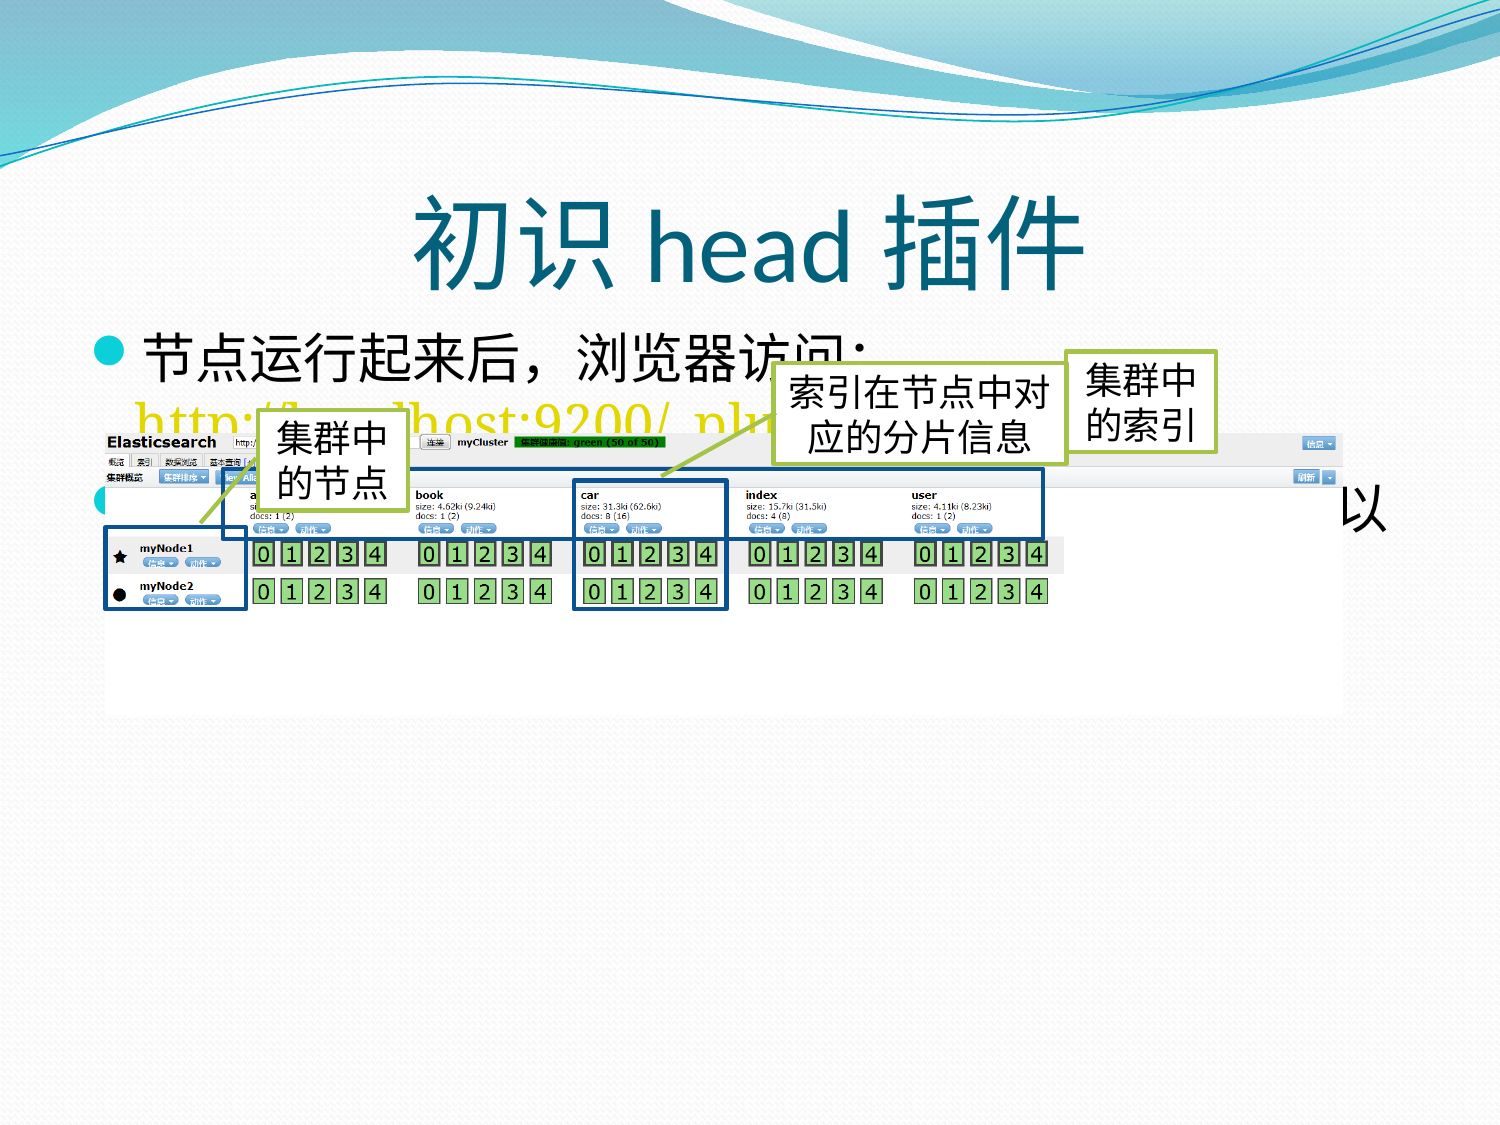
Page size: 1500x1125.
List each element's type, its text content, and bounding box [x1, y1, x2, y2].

text_box 索引在节点中对应的分片信息 [736, 361, 1069, 432]
title 初识head插件 [75, 115, 1425, 303]
text_box 集群中的索引 [1064, 349, 1218, 432]
text_box 集群中的节点 [256, 408, 410, 432]
list 节点运行起来后，浏览器访问： http://localhost:9200/_plugin/head/ 此界面可以查看节点所属集群的索引信息，并且可以执行文档增删改查等相关操作。 [75, 317, 1425, 1038]
picture [105, 433, 1343, 716]
